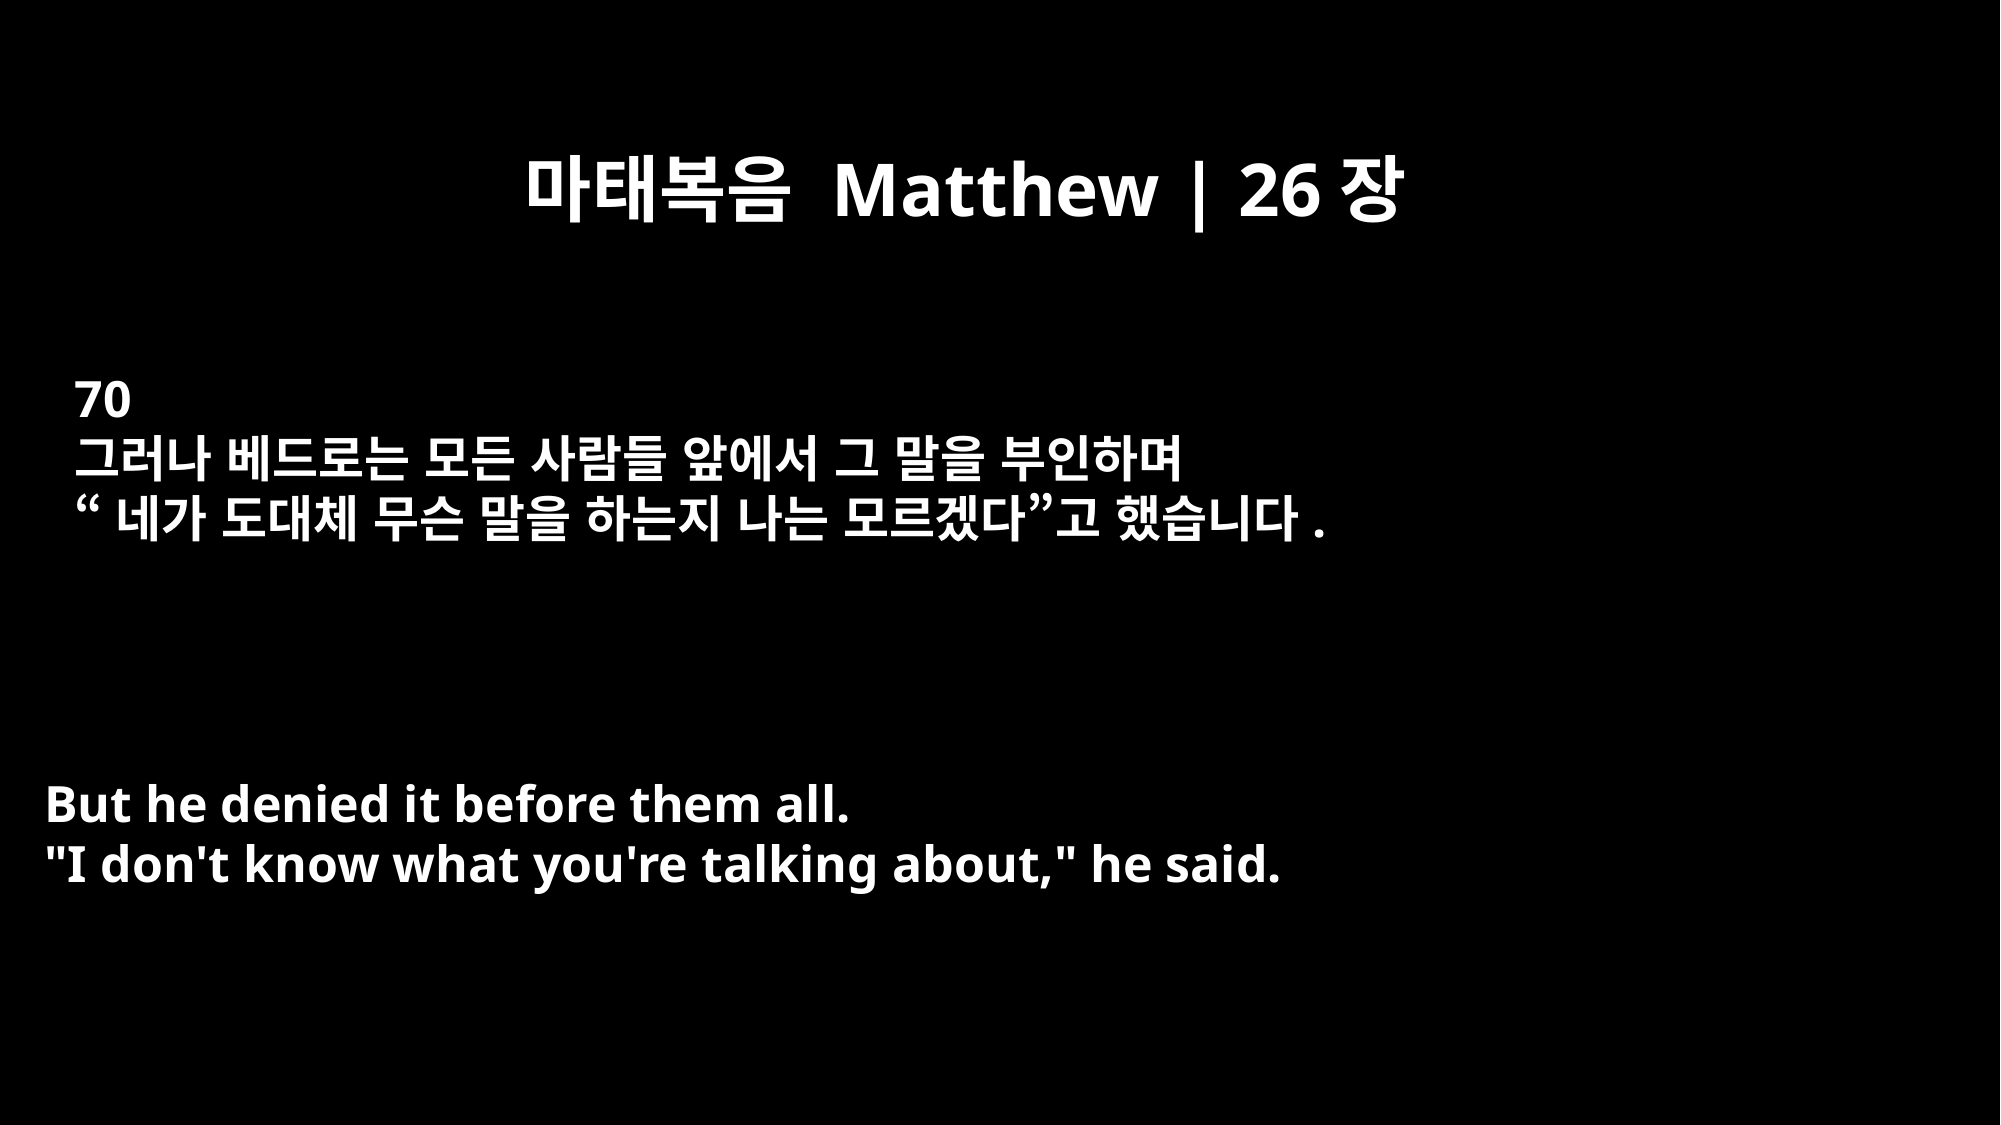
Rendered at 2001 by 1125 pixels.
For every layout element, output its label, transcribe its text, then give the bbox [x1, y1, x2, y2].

text_box 마태복음 Matthew | 26장 [510, 136, 1422, 239]
text_box 70 그러나 베드로는 모든 사람들 앞에서 그 말을 부인하며 “네가 도대체 무슨 말을 하는지 나는 모르겠다”고 했습니다. [59, 359, 1341, 555]
text_box But he denied it before them all. "I don't know what you're talking about," he said. [29, 764, 1298, 900]
